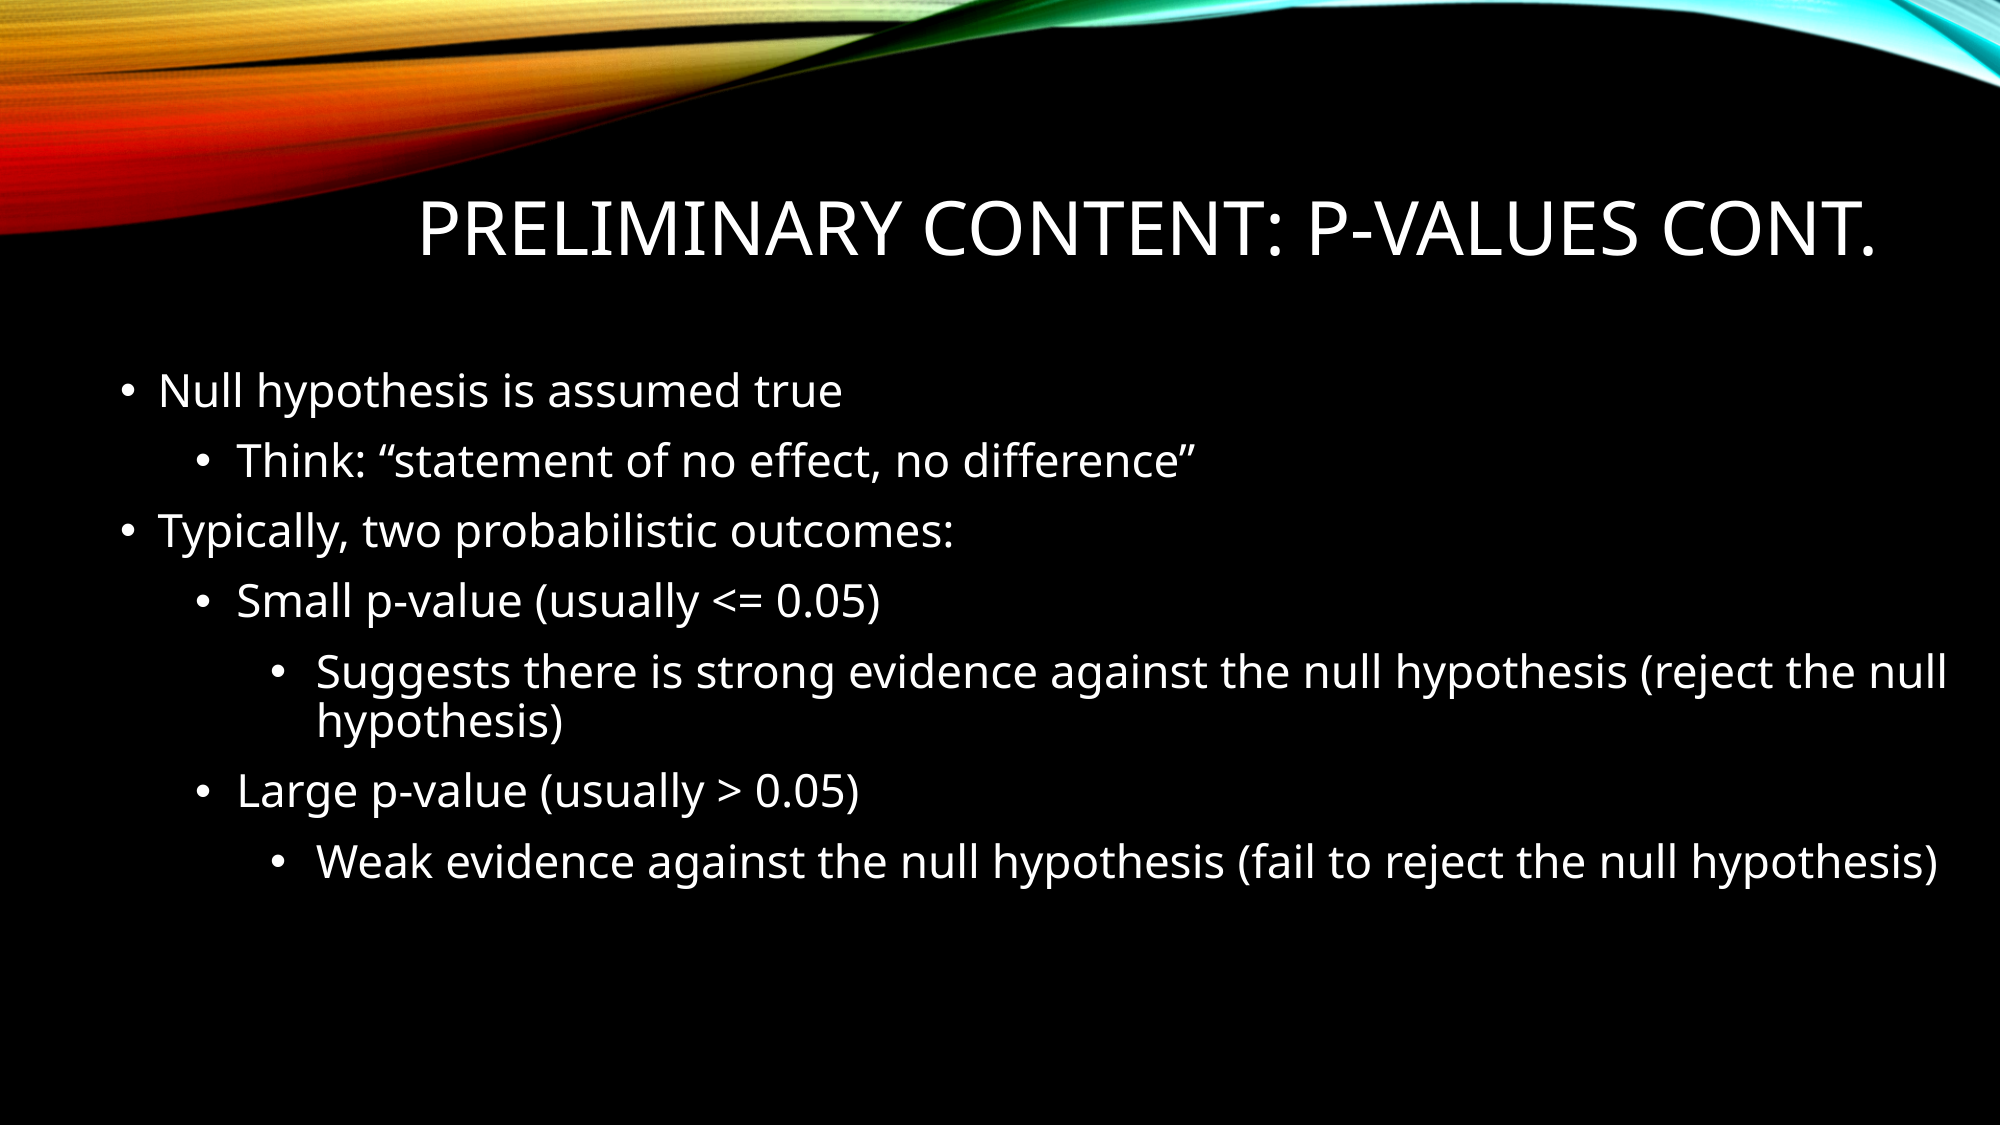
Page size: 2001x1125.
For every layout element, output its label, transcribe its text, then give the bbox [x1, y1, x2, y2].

title Preliminary Content: p-values cont. [392, 124, 1888, 338]
picture [0, 0, 2000, 237]
list Null hypothesis is assumed true Think: “statement of no effect, no difference” Typically, two probabilistic outcomes: Small p-value (usually <= 0.05) Suggests there is strong evidence against the null hypothesis (reject the null hypothesis) Large p-value (usually > 0.05) Weak evidence against the null hypothesis (fail to reject the null hypothesis) [111, 359, 1970, 1021]
